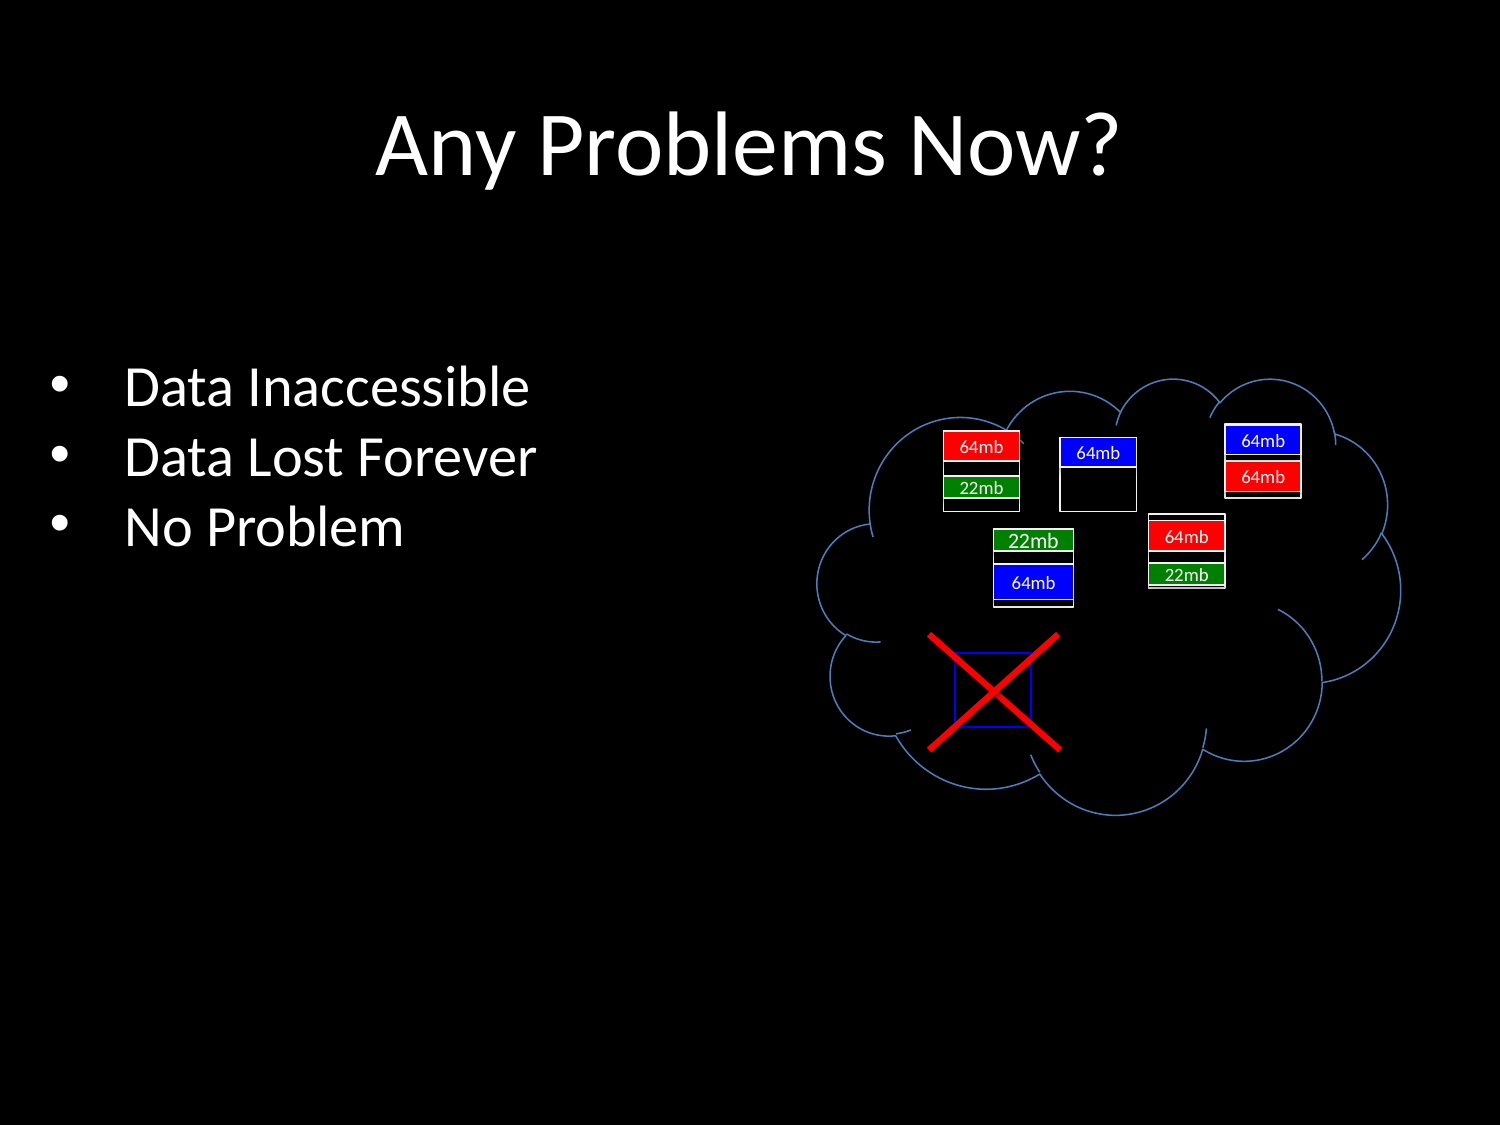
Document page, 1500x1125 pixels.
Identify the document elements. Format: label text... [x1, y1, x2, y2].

title Any Problems Now? [75, 45, 1425, 233]
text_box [817, 377, 1401, 814]
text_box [928, 633, 1059, 751]
text_box Data Inaccessible Data Lost Forever No Problem [34, 340, 906, 566]
